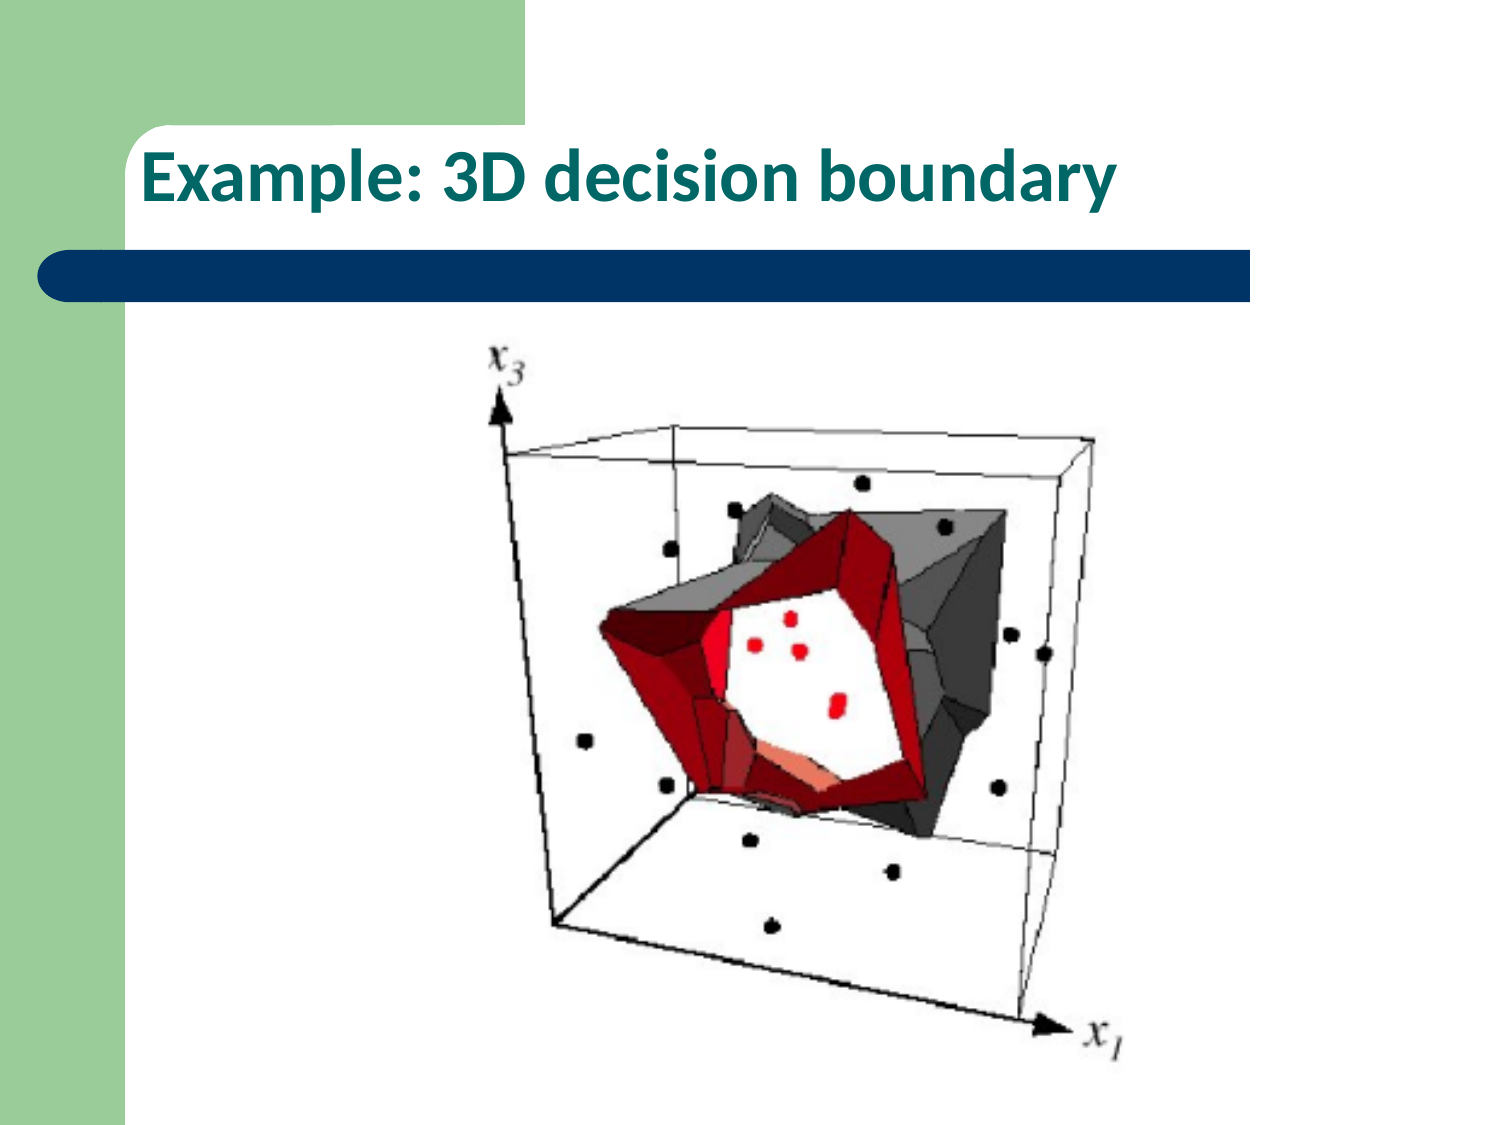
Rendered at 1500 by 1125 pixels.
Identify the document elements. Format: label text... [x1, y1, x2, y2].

picture [395, 307, 1161, 1095]
title Example: 3D decision boundary [124, 124, 1426, 226]
